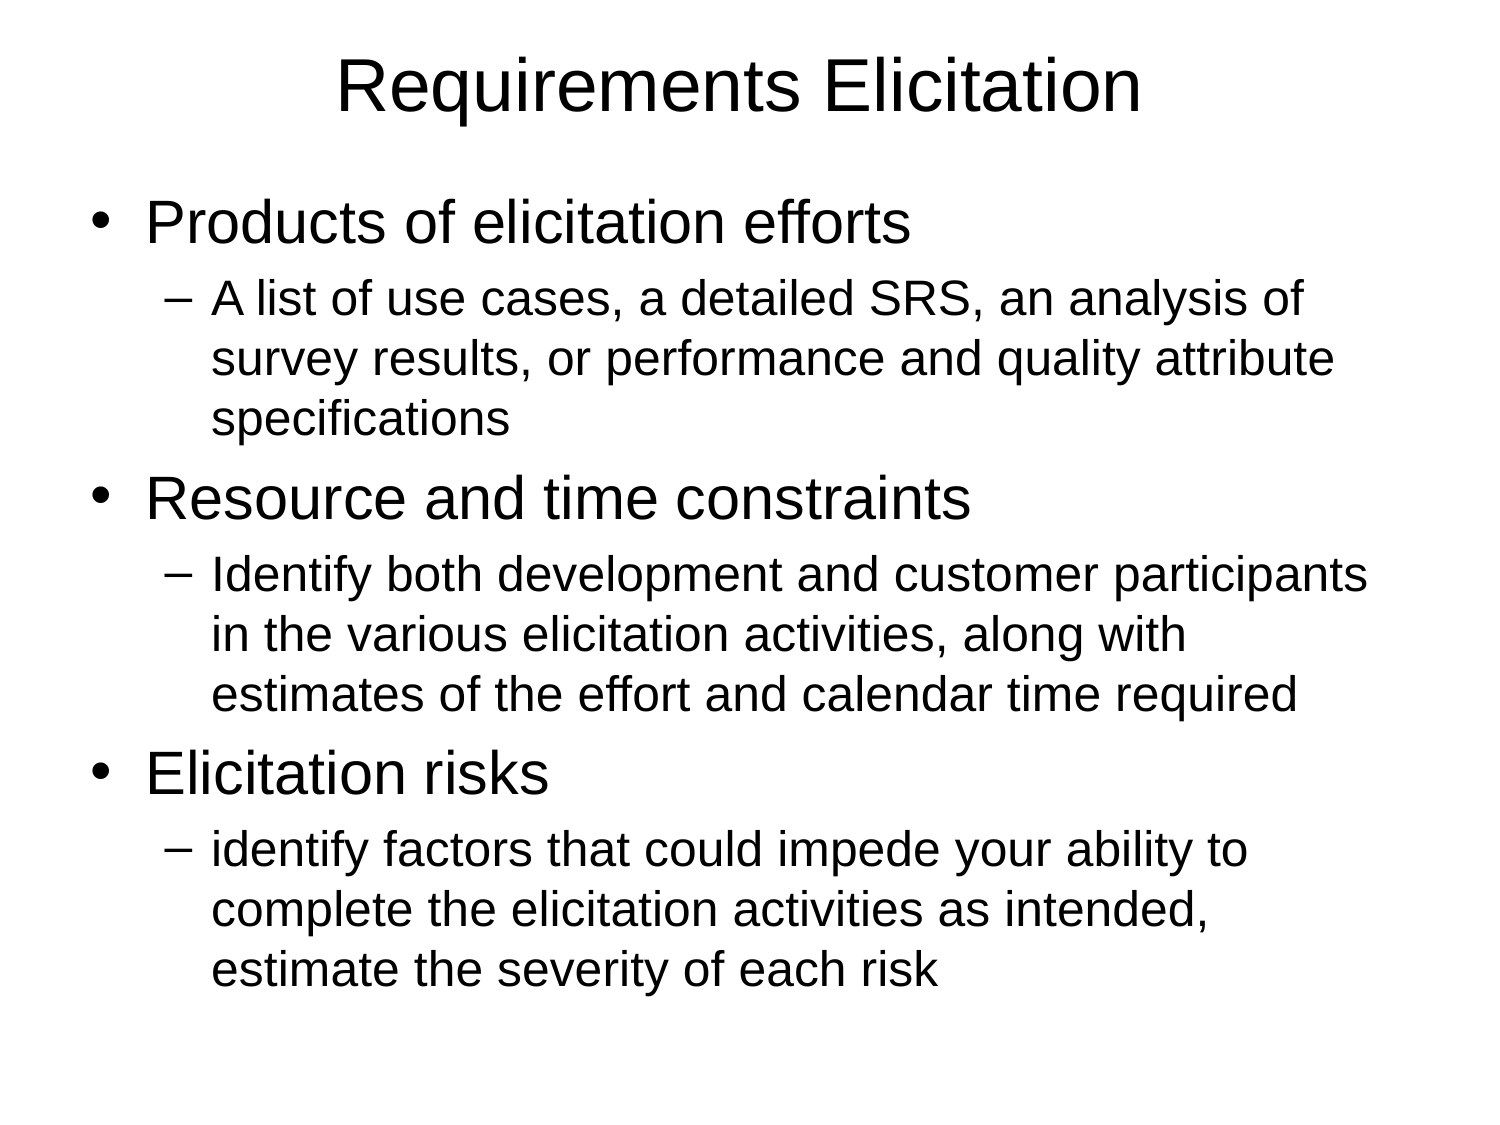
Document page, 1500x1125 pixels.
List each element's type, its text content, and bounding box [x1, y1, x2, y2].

title Requirements Elicitation [75, 0, 1425, 163]
list Products of elicitation efforts A list of use cases, a detailed SRS, an analysis of survey results, or performance and quality attribute specifications Resource and time constraints Identify both development and customer participants in the various elicitation activities, along with estimates of the effort and calendar time required Elicitation risks identify factors that could impede your ability to complete the elicitation activities as intended, estimate the severity of each risk [75, 174, 1425, 1005]
